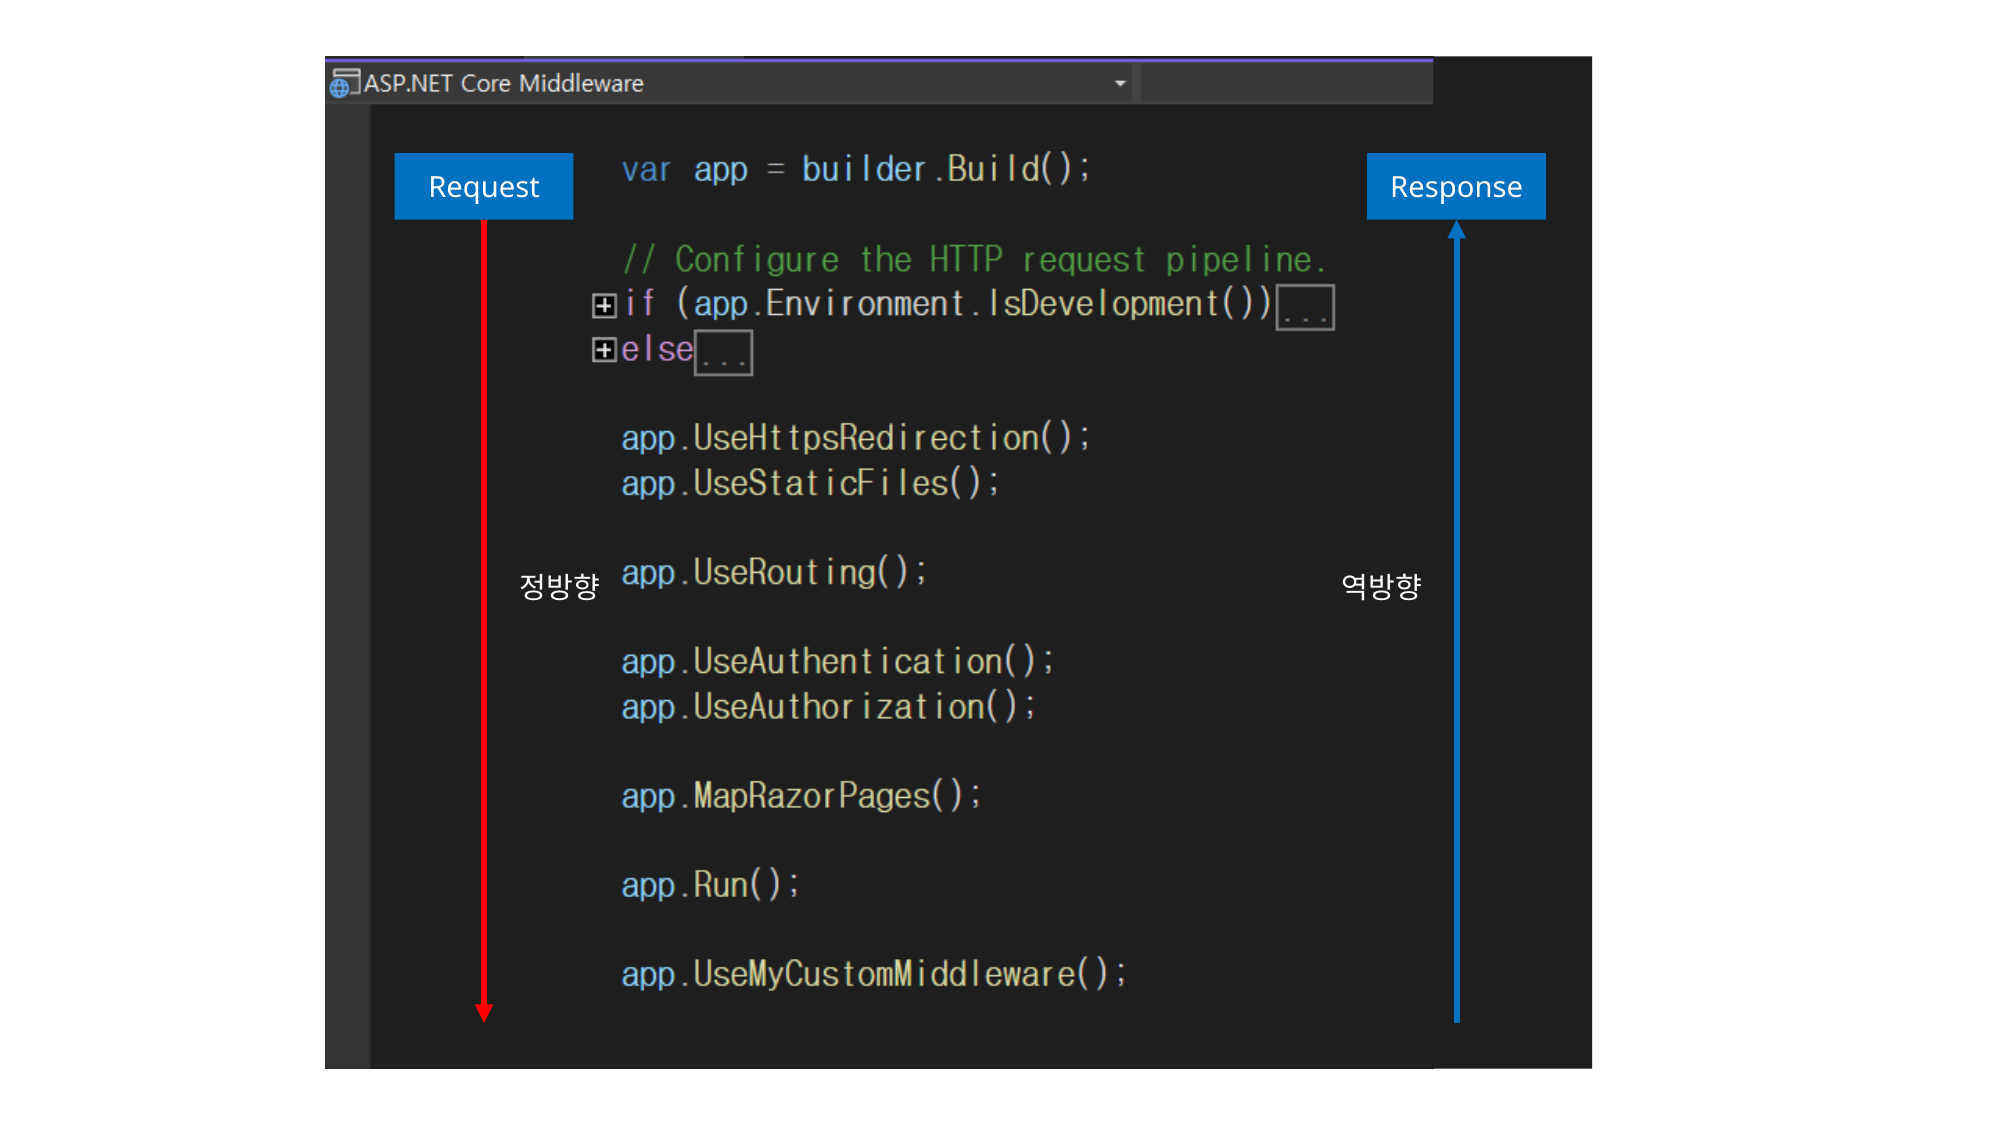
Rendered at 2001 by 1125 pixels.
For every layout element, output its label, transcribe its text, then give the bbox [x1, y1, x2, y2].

text_box [1432, 55, 1593, 1070]
picture [325, 56, 1434, 1069]
text_box [1434, 152, 1547, 221]
text_box Response [1434, 161, 1538, 211]
text_box 역방향 [1434, 561, 1438, 612]
